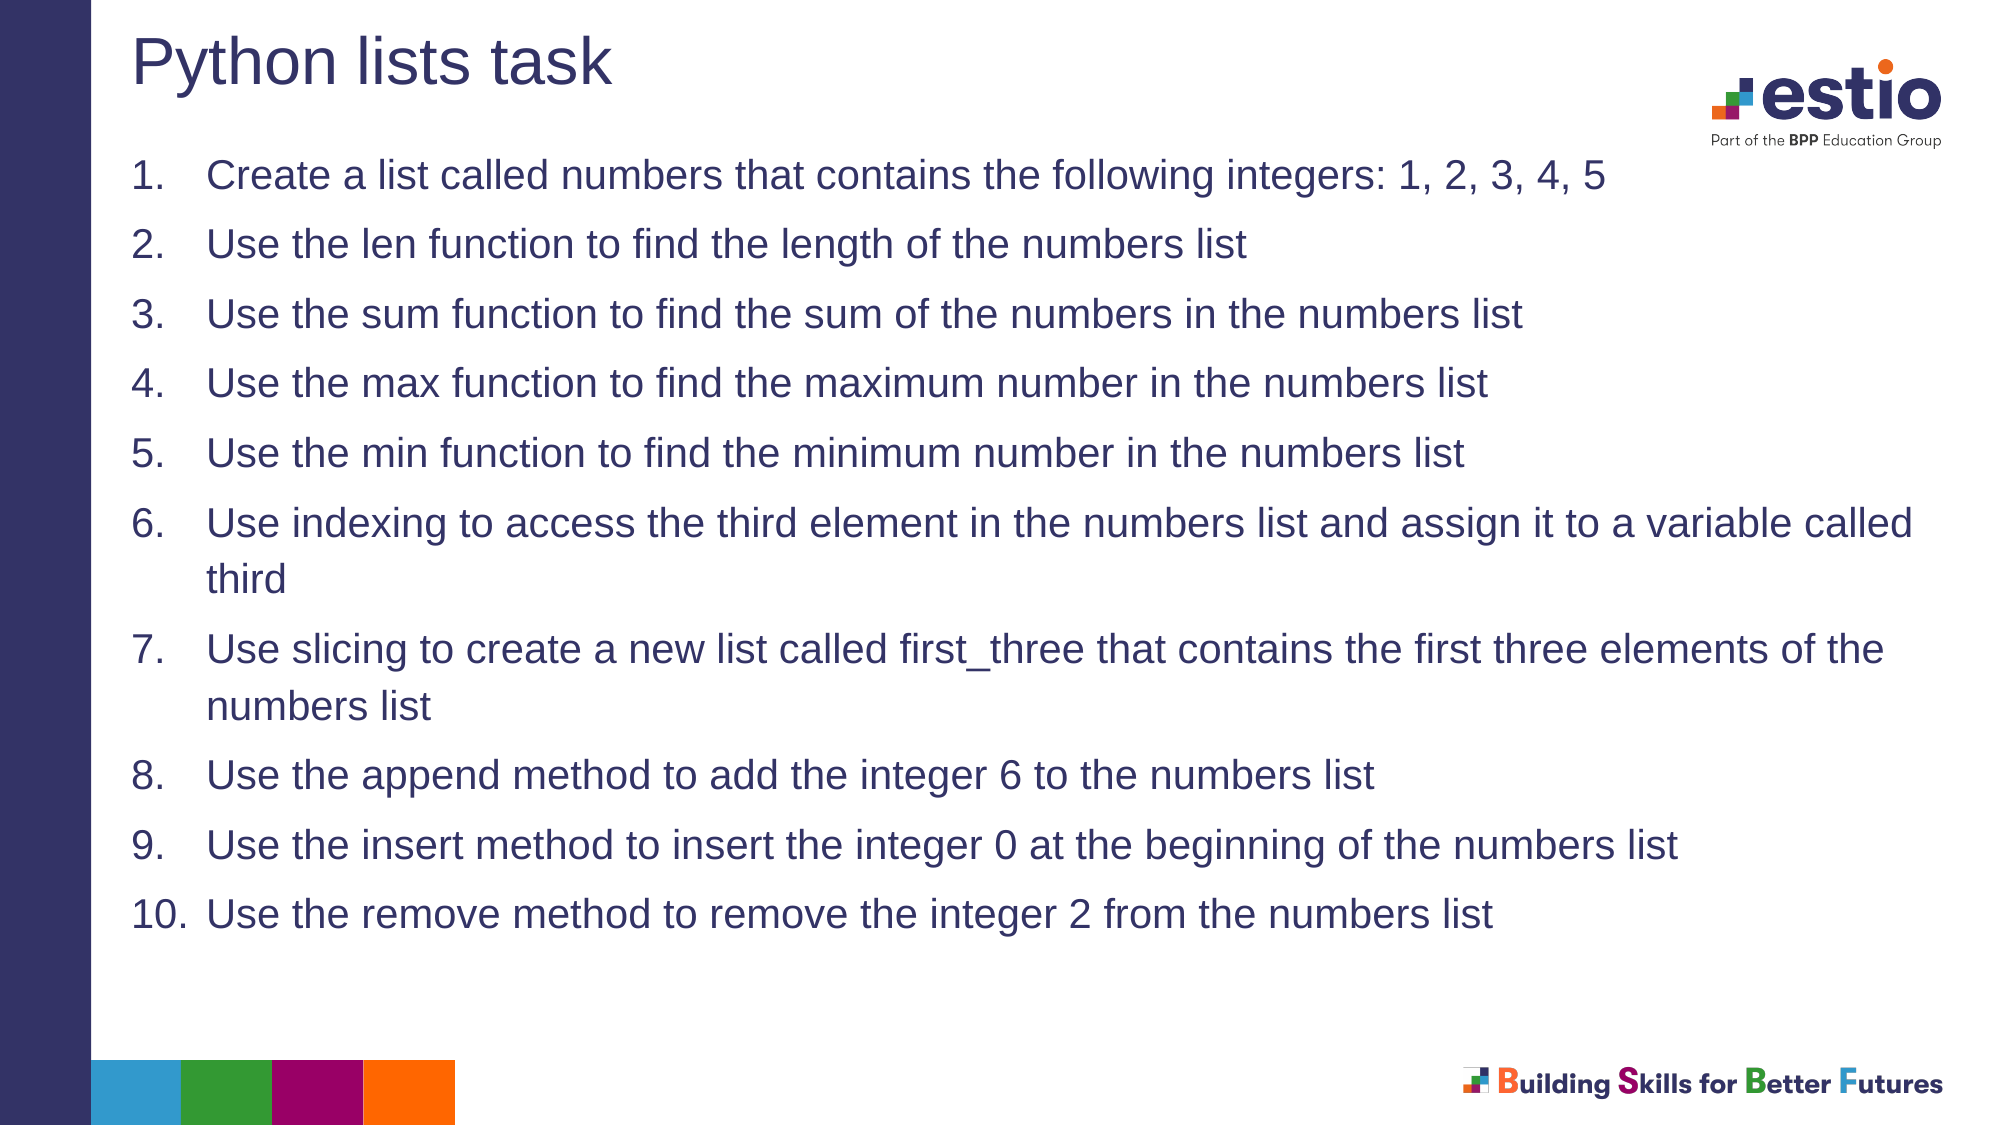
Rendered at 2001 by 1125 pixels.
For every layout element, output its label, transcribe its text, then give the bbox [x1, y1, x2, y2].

picture [1463, 1062, 1960, 1103]
picture [1712, 59, 1941, 133]
title Python lists task [116, 19, 1669, 114]
list Create a list called numbers that contains the following integers: 1, 2, 3, 4, 5 Use the len function to find the length of the numbers list Use the sum function to find the sum of the numbers in the numbers list Use the max function to find the maximum number in the numbers list Use the min function to find the minimum number in the numbers list Use indexing to access the third element in the numbers list and assign it to a variable called third Use slicing to create a new list called first_three that contains the first three elements of the numbers list Use the append method to add the integer 6 to the numbers list Use the insert method to insert the integer 0 at the beginning of the numbers list Use the remove method to remove the integer 2 from the numbers list [116, 133, 1975, 1059]
